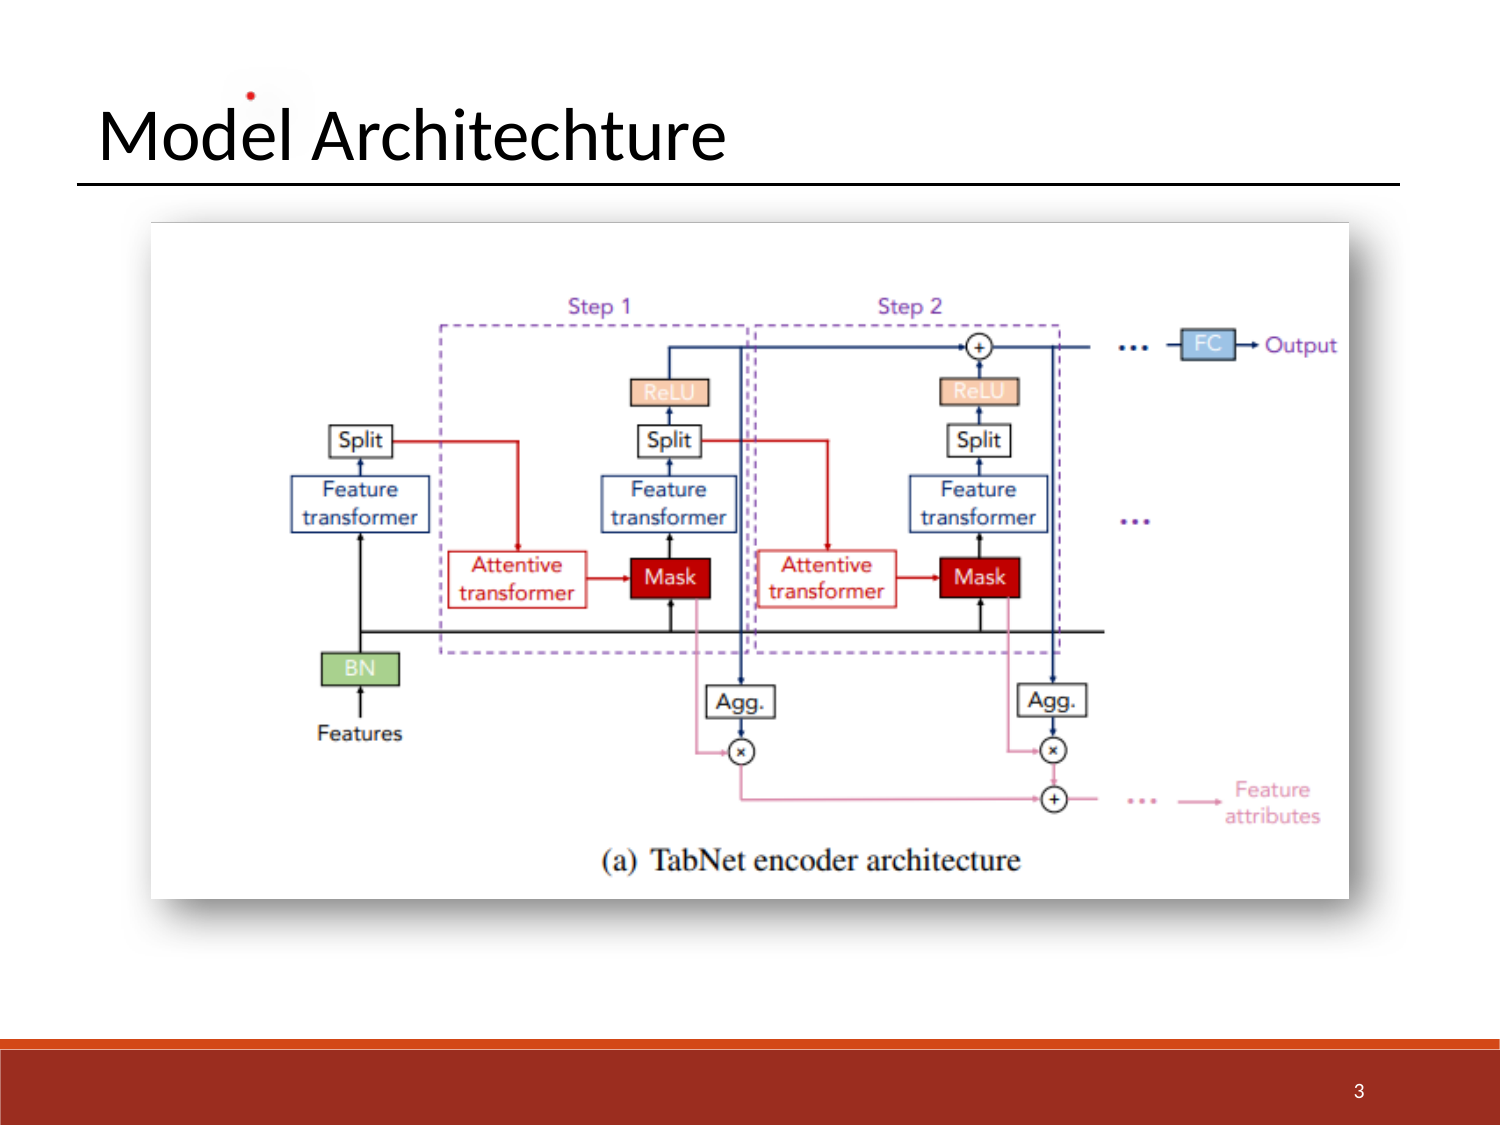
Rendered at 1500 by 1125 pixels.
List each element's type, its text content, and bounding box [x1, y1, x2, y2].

text_box Model Architechture [82, 78, 168, 181]
picture [150, 90, 1349, 183]
picture [150, 186, 1349, 899]
slide_number 3 [1218, 1059, 1380, 1120]
